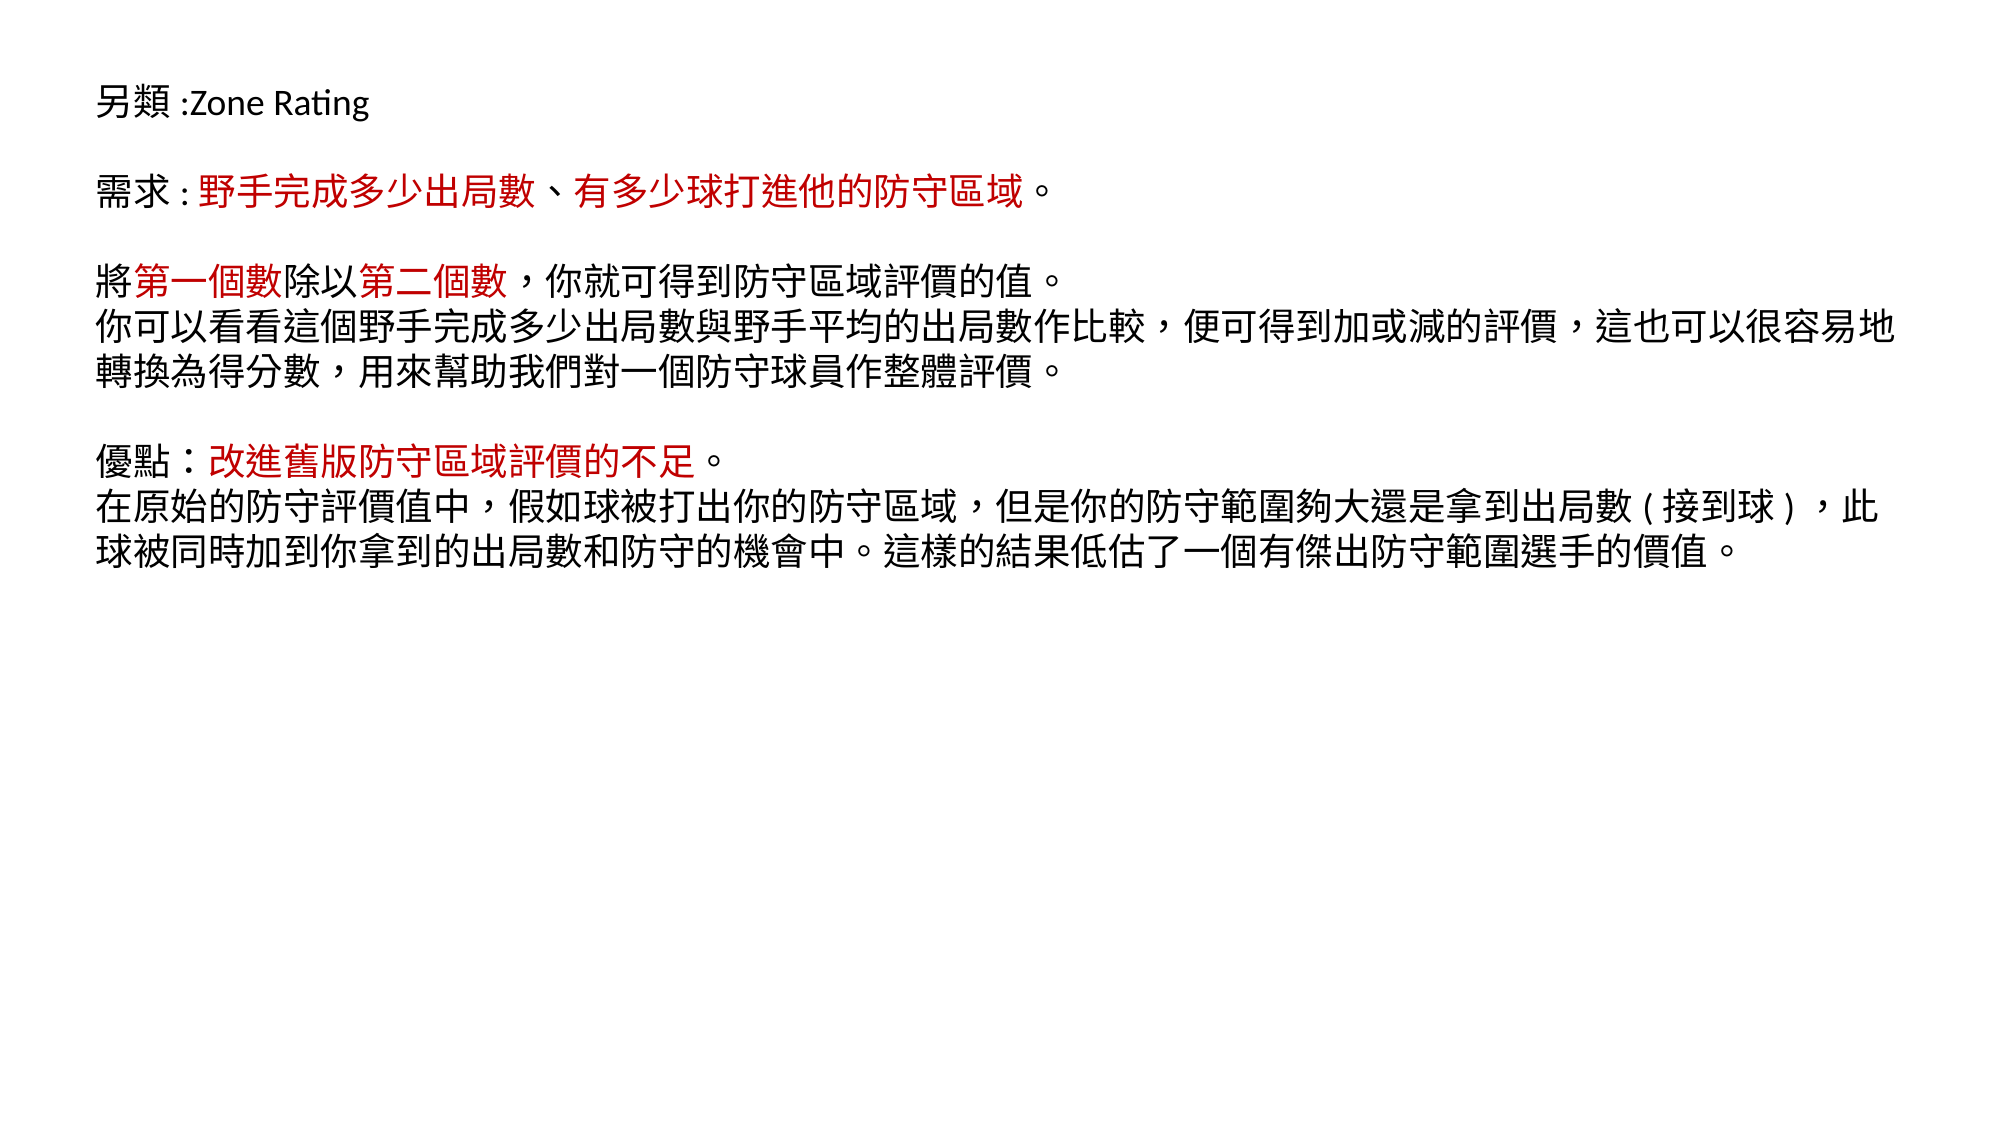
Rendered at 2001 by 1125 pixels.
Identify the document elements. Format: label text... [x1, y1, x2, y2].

text_box 另類:Zone Rating 需求:野手完成多少出局數、有多少球打進他的防守區域。 將第一個數除以第二個數，你就可得到防守區域評價的值。 你可以看看這個野手完成多少出局數與野手平均的出局數作比較，便可得到加或減的評價，這也可以很容易地轉換為得分數，用來幫助我們對一個防守球員作整體評價。 優點：改進舊版防守區域評價的不足。 在原始的防守評價值中，假如球被打出你的防守區域，但是你的防守範圍夠大還是拿到出局數(接到球)，此球被同時加到你拿到的出局數和防守的機會中。這樣的結果低估了一個有傑出防守範圍選手的價值。 [81, 70, 1914, 671]
